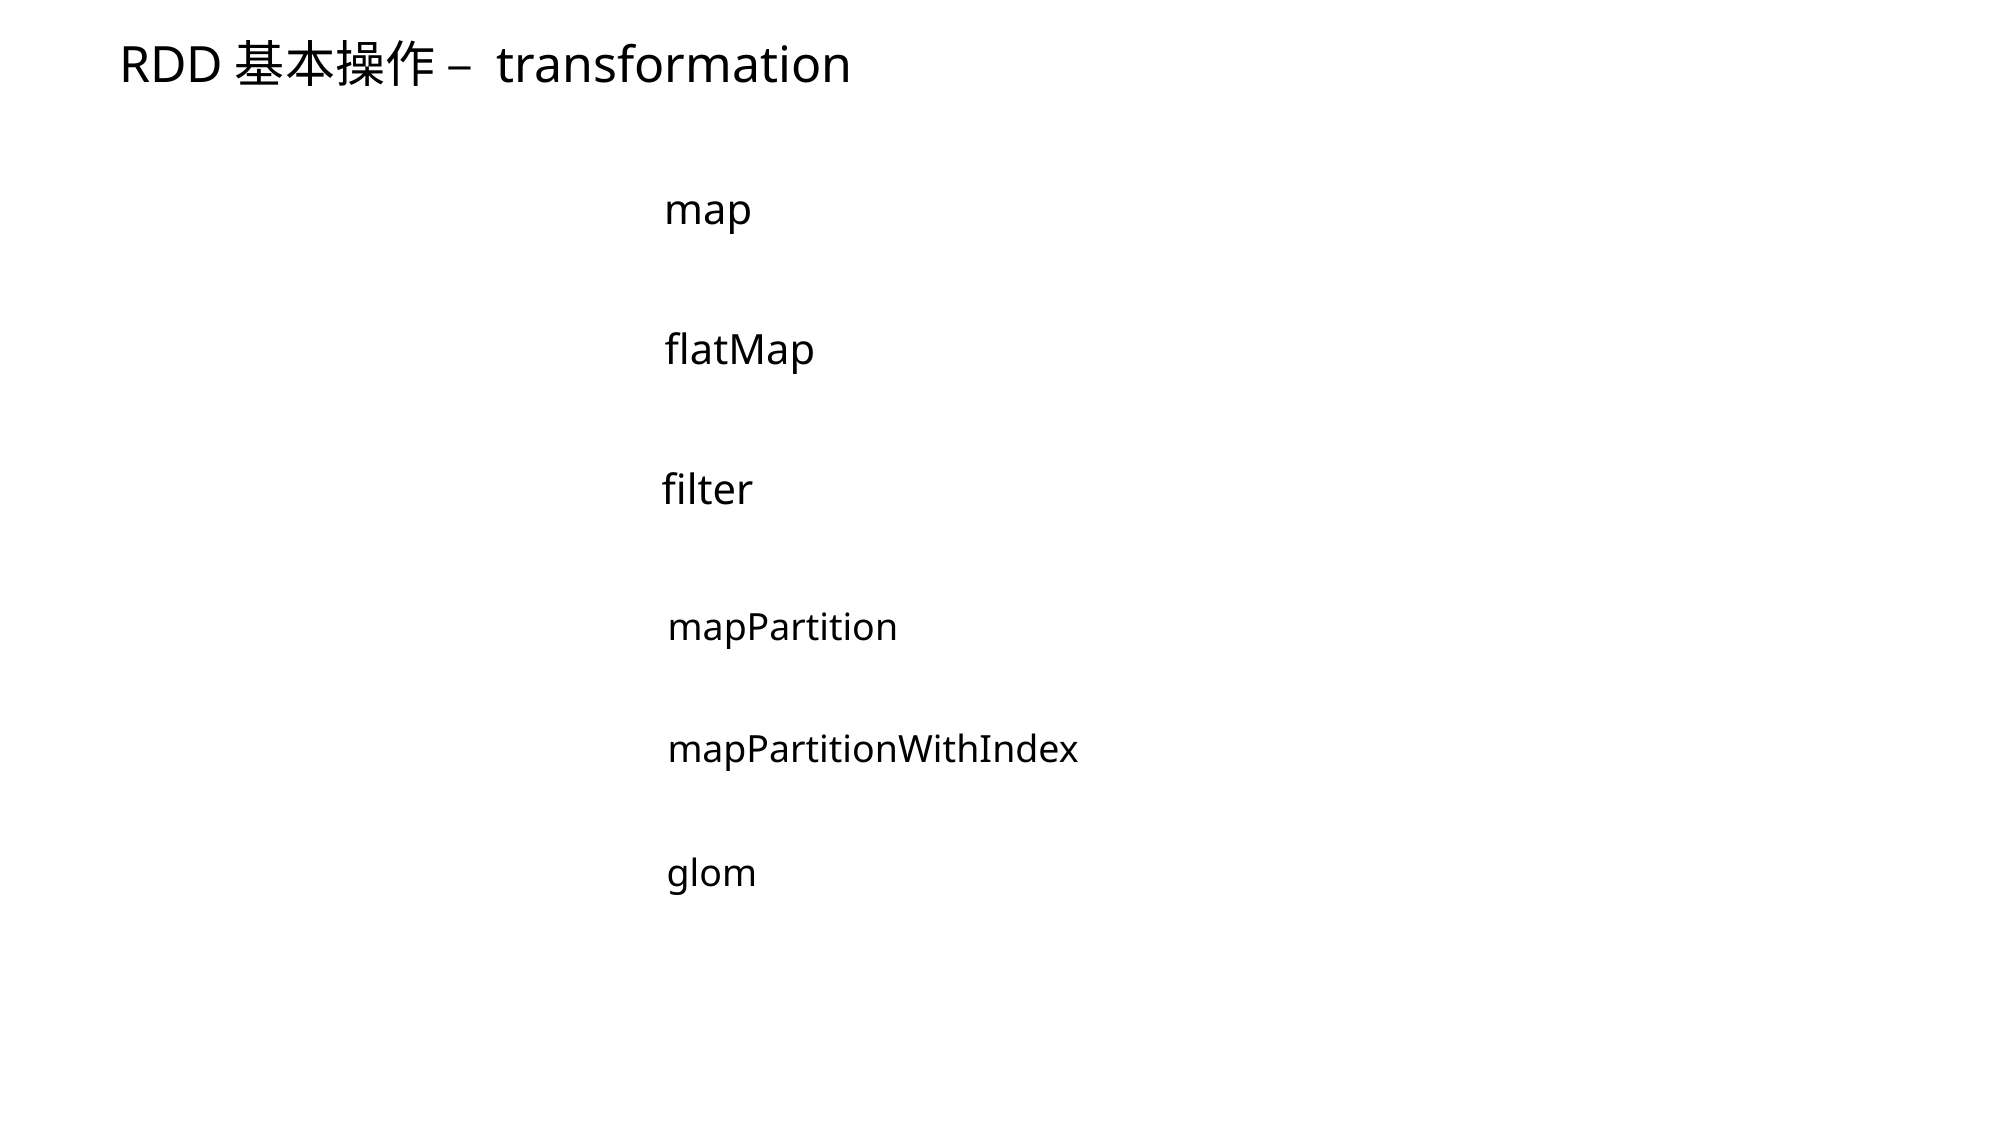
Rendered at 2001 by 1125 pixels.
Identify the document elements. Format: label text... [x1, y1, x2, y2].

text_box flatMap [649, 315, 831, 381]
text_box glom [651, 841, 773, 901]
text_box RDD基本操作 – transformation [104, 25, 868, 100]
text_box mapPartitionWithIndex [652, 717, 1094, 777]
text_box filter [646, 455, 769, 521]
text_box mapPartition [652, 596, 914, 656]
text_box map [649, 175, 768, 241]
